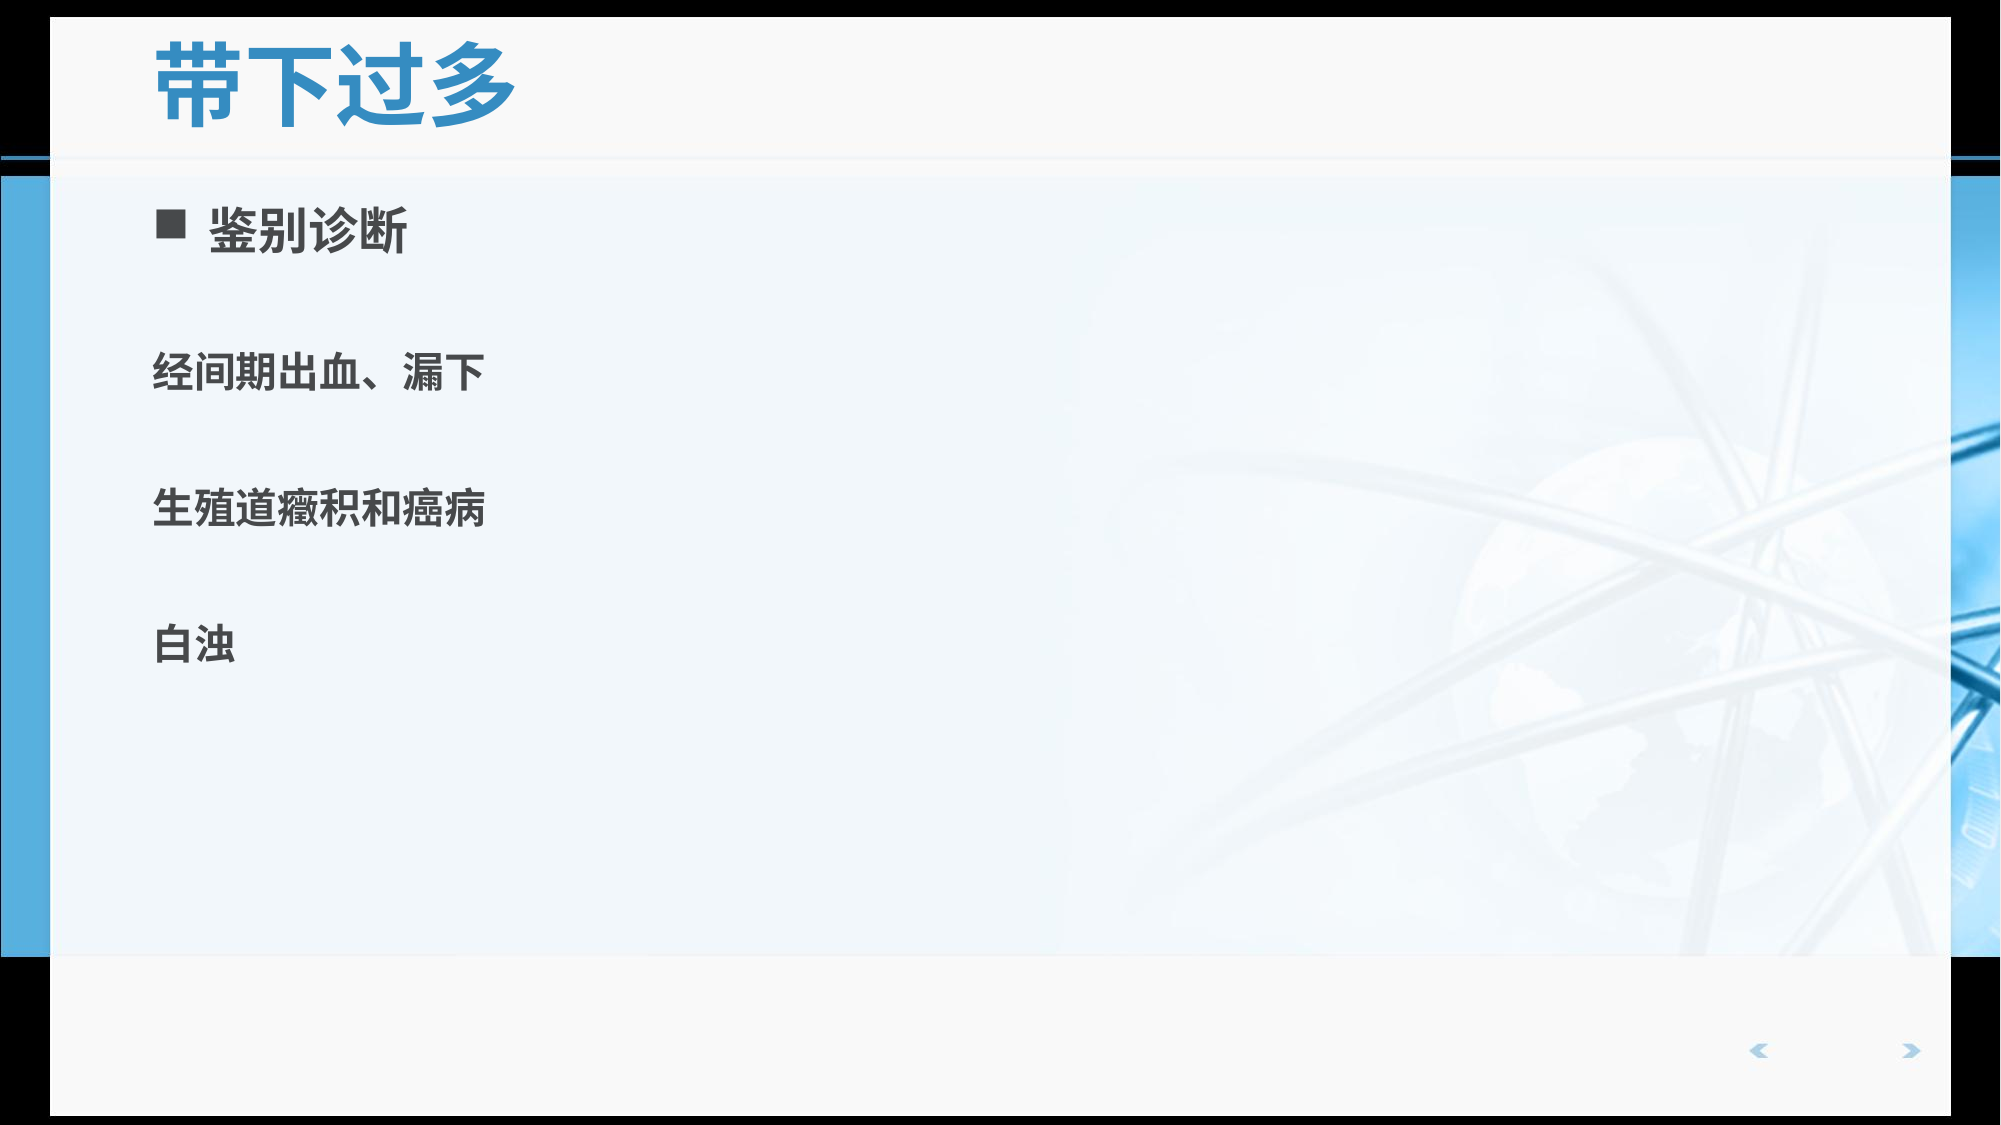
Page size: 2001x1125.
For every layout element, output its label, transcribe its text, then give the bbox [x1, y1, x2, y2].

picture [0, 0, 2001, 1125]
list 鉴别诊断 经间期出血、漏下 生殖道癥积和癌病 白浊 [137, 198, 1863, 946]
title 带下过多 [137, 29, 1863, 151]
